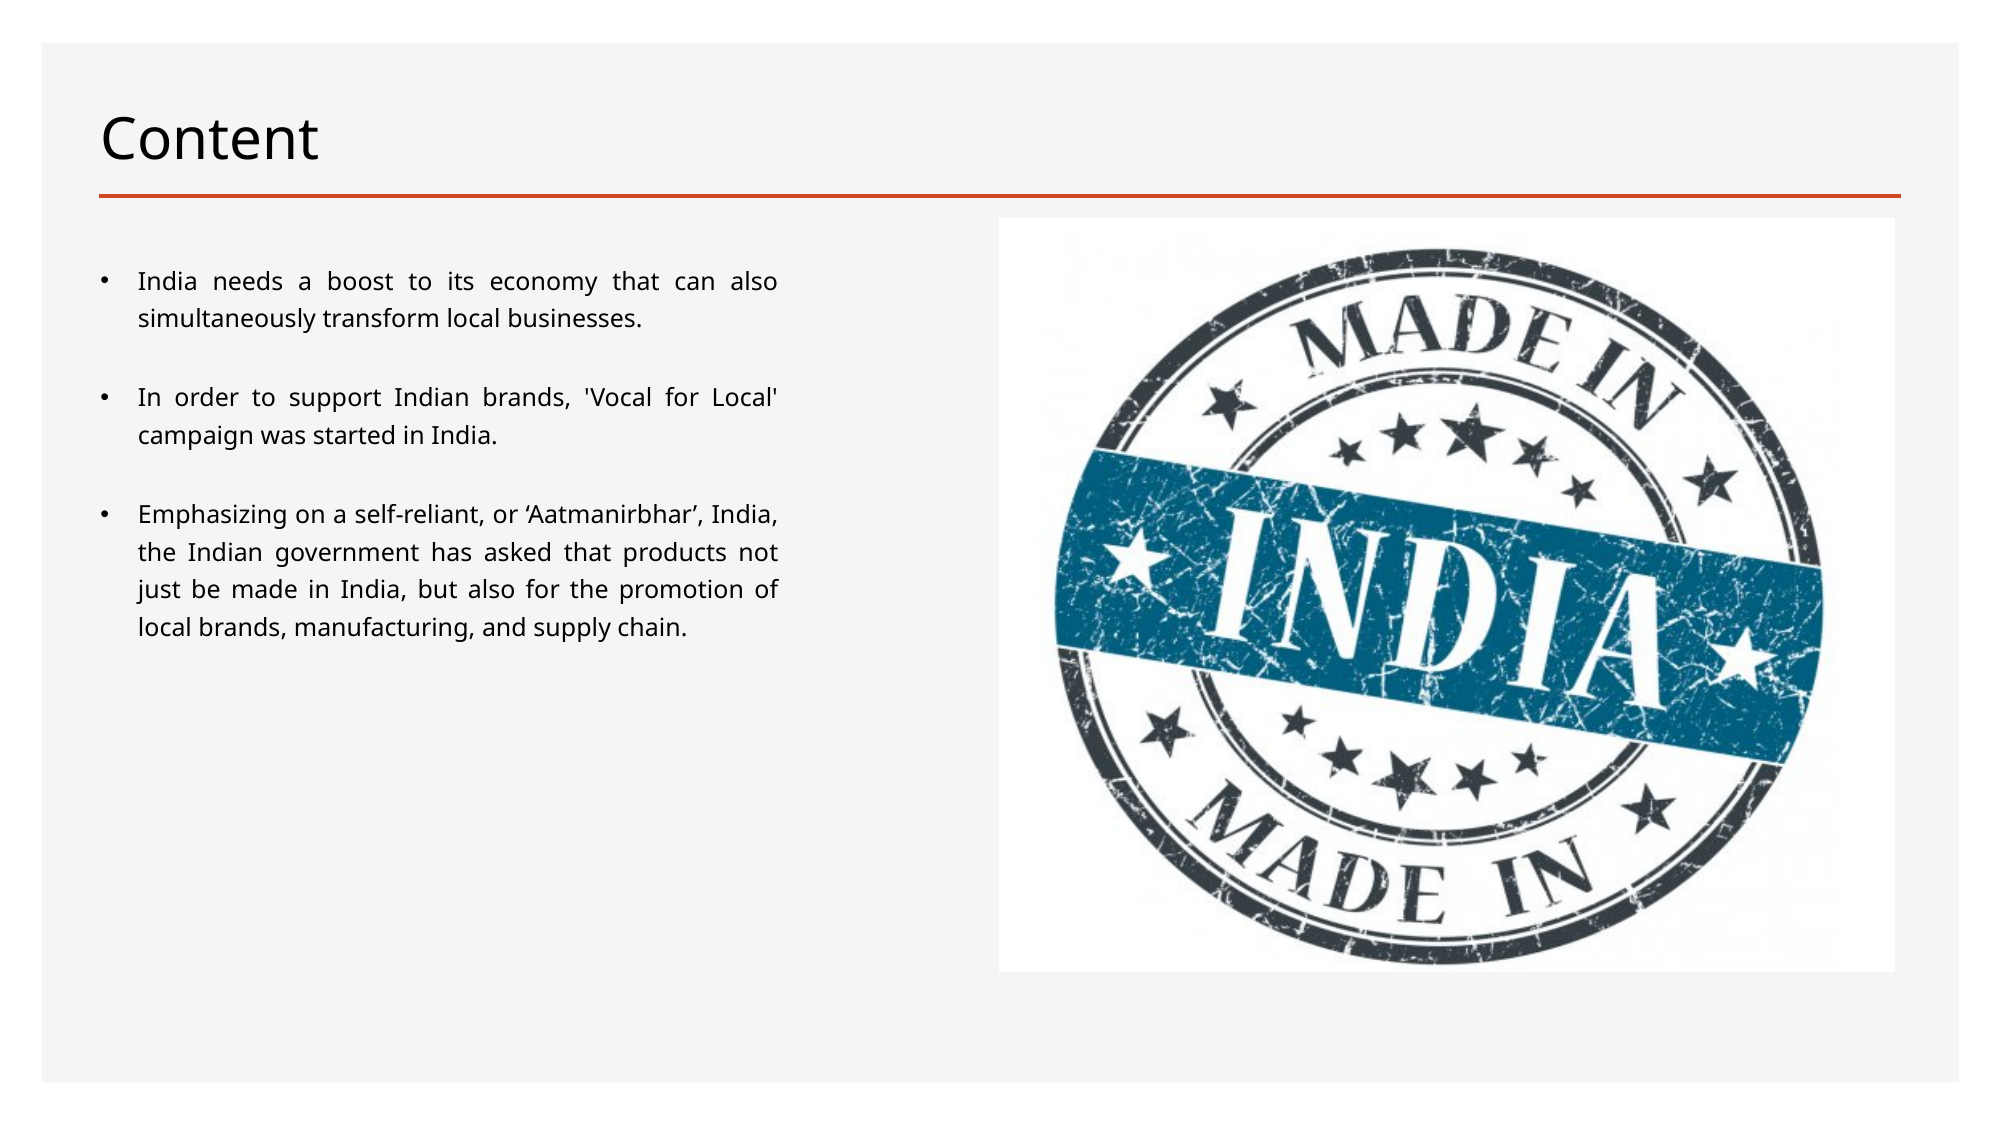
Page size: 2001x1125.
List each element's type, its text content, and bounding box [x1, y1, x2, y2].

picture [999, 218, 1895, 972]
text_box India needs a boost to its economy that can also simultaneously transform local businesses. In order to support Indian brands, 'Vocal for Local' campaign was started in India. Emphasizing on a self-reliant, or ‘Aatmanirbhar’, India, the Indian government has asked that products not just be made in India, but also for the promotion of local brands, manufacturing, and supply chain. [85, 250, 795, 886]
title Content [85, 73, 1214, 179]
